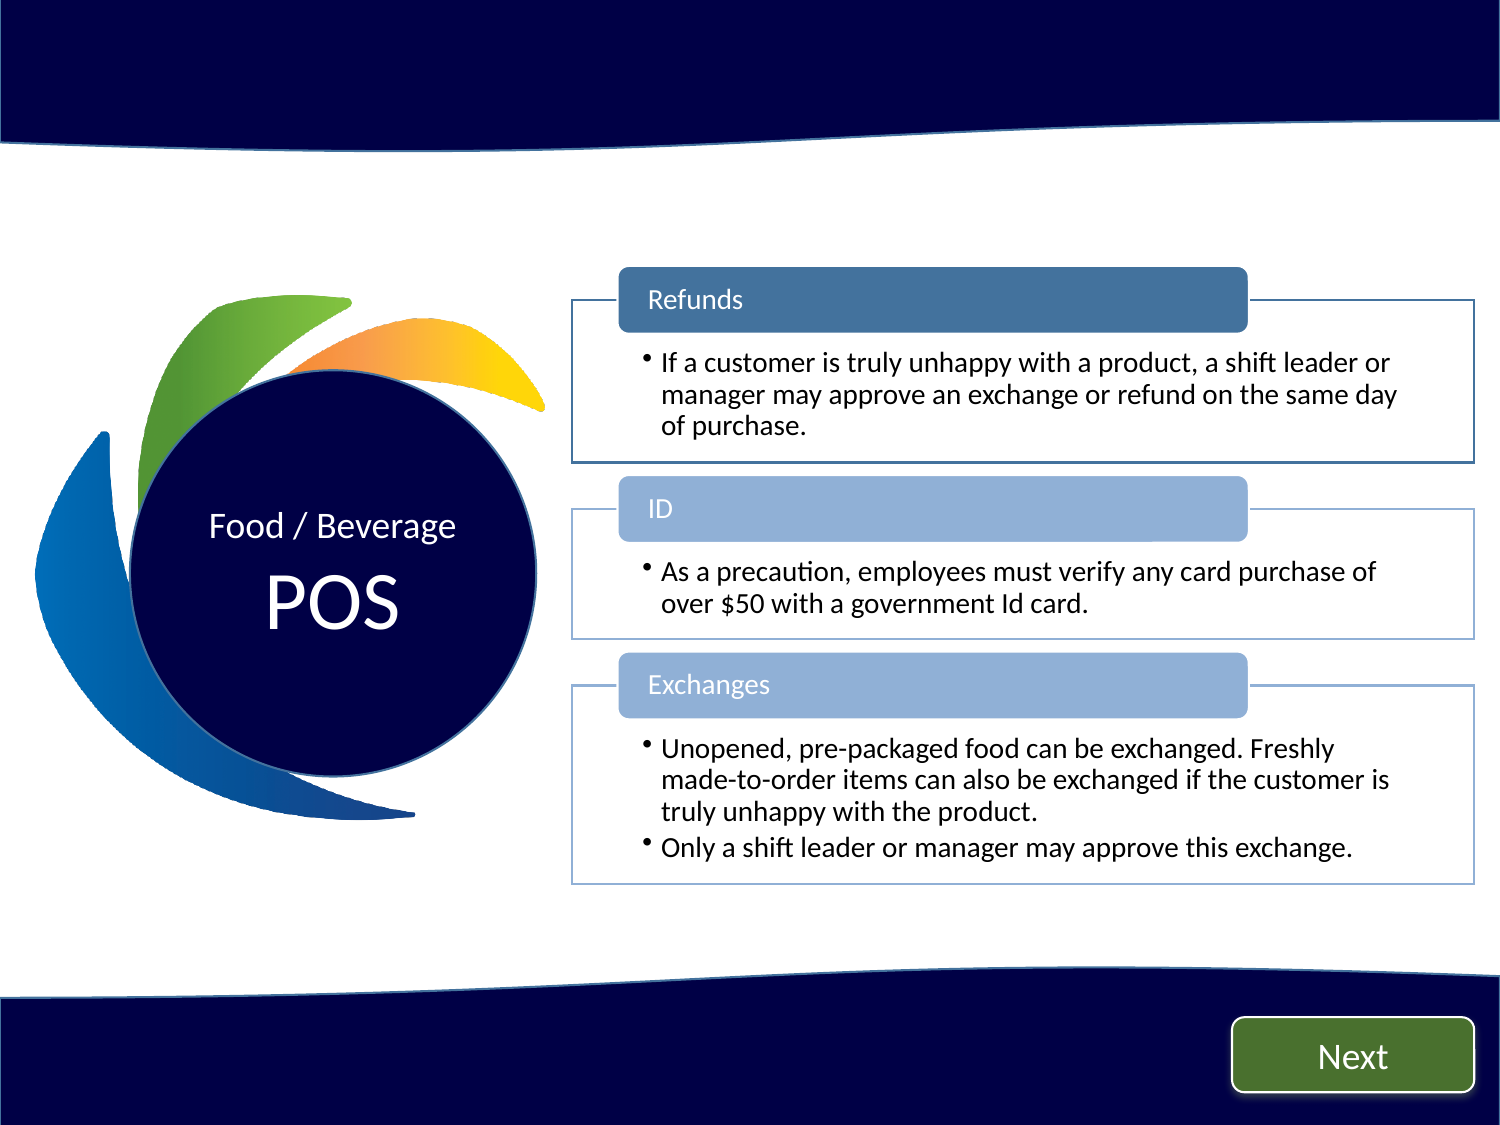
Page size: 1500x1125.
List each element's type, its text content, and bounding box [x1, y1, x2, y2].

text_box Next [1230, 1016, 1476, 1094]
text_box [572, 254, 1475, 896]
text_box [0, 0, 1500, 153]
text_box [34, 296, 545, 844]
text_box [0, 966, 1500, 1125]
